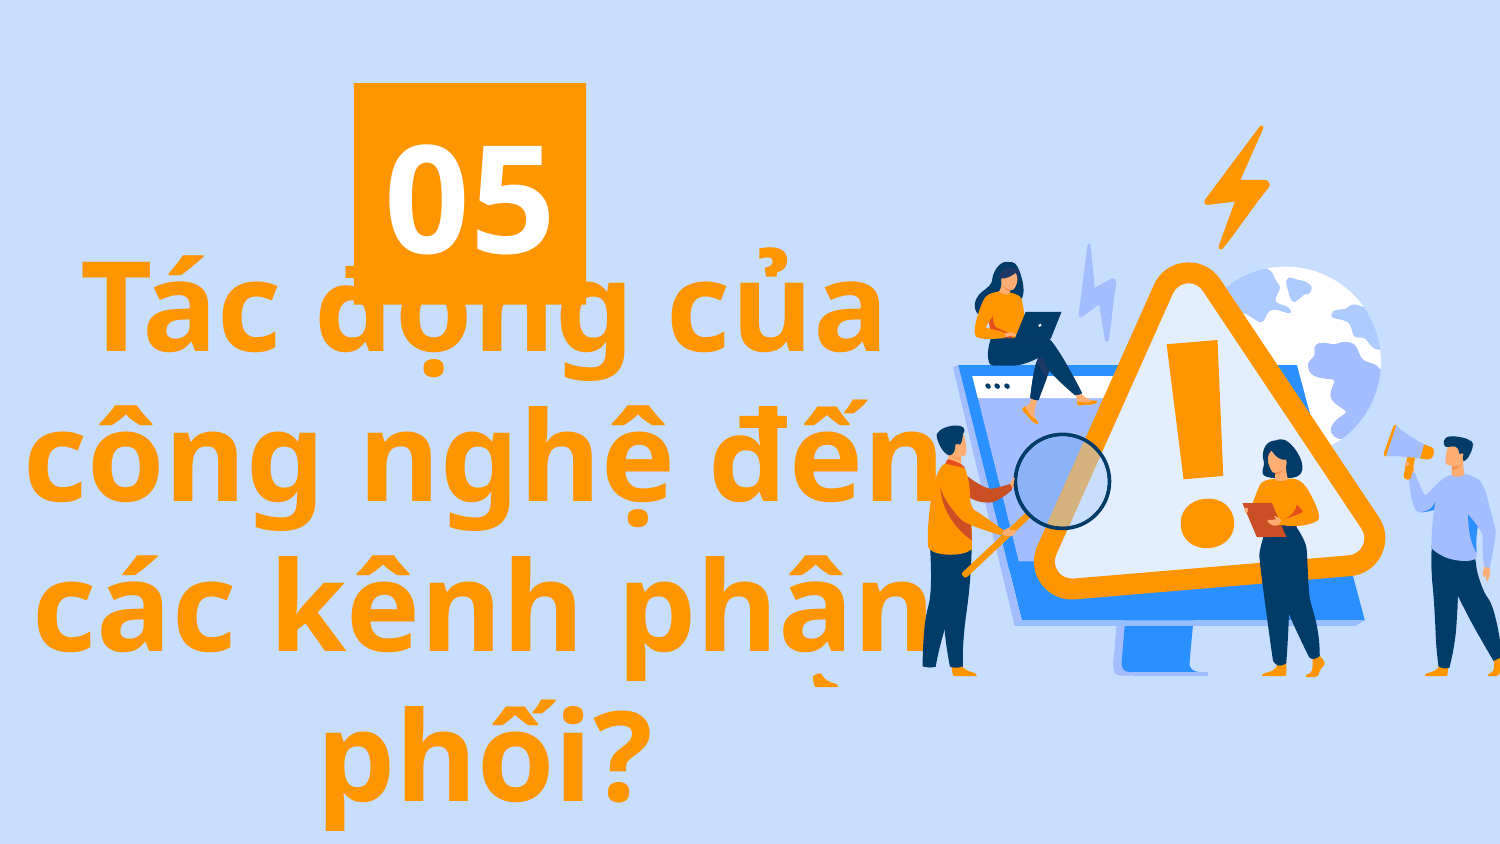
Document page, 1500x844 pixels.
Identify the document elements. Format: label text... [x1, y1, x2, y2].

title Tác động của công nghệ đến các kênh phân phối? [0, 353, 990, 701]
text_box [812, 673, 839, 688]
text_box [881, 125, 1500, 684]
title 05 [353, 83, 587, 305]
